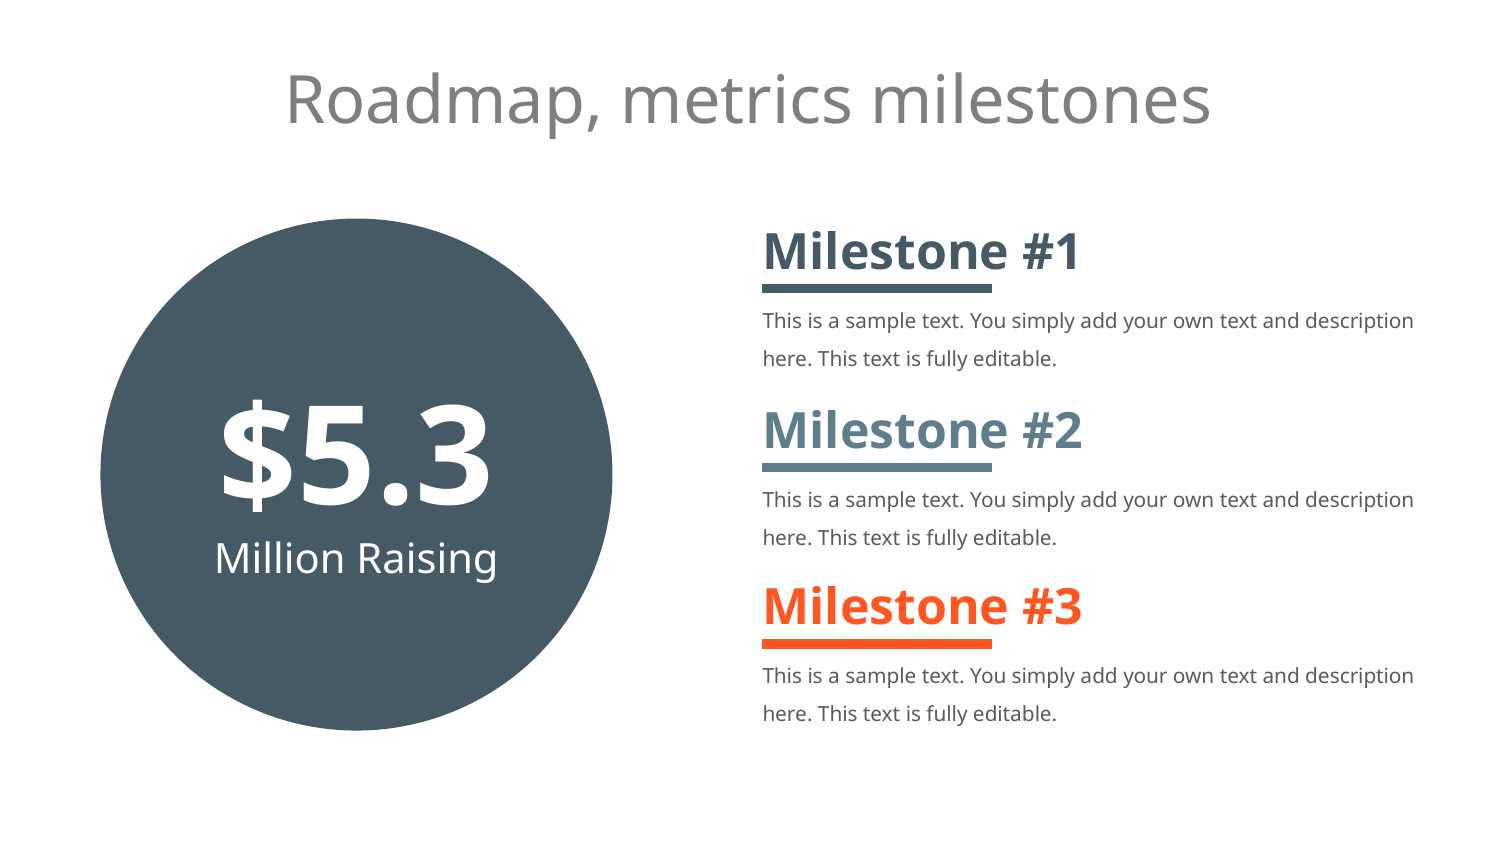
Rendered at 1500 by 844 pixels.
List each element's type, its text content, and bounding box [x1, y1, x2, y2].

text_box This is a sample text. You simply add your own text and description here. This text is fully editable. [762, 474, 1436, 546]
text_box Milestone #3 [762, 574, 1436, 635]
text_box This is a sample text. You simply add your own text and description here. This text is fully editable. [762, 295, 1436, 367]
text_box This is a sample text. You simply add your own text and description here. This text is fully editable. [762, 650, 1436, 723]
title Roadmap, metrics milestones [62, 55, 1436, 138]
text_box Milestone #1 [762, 218, 1436, 280]
text_box $5.3 Million Raising [100, 218, 613, 731]
text_box Milestone #2 [762, 397, 1436, 459]
